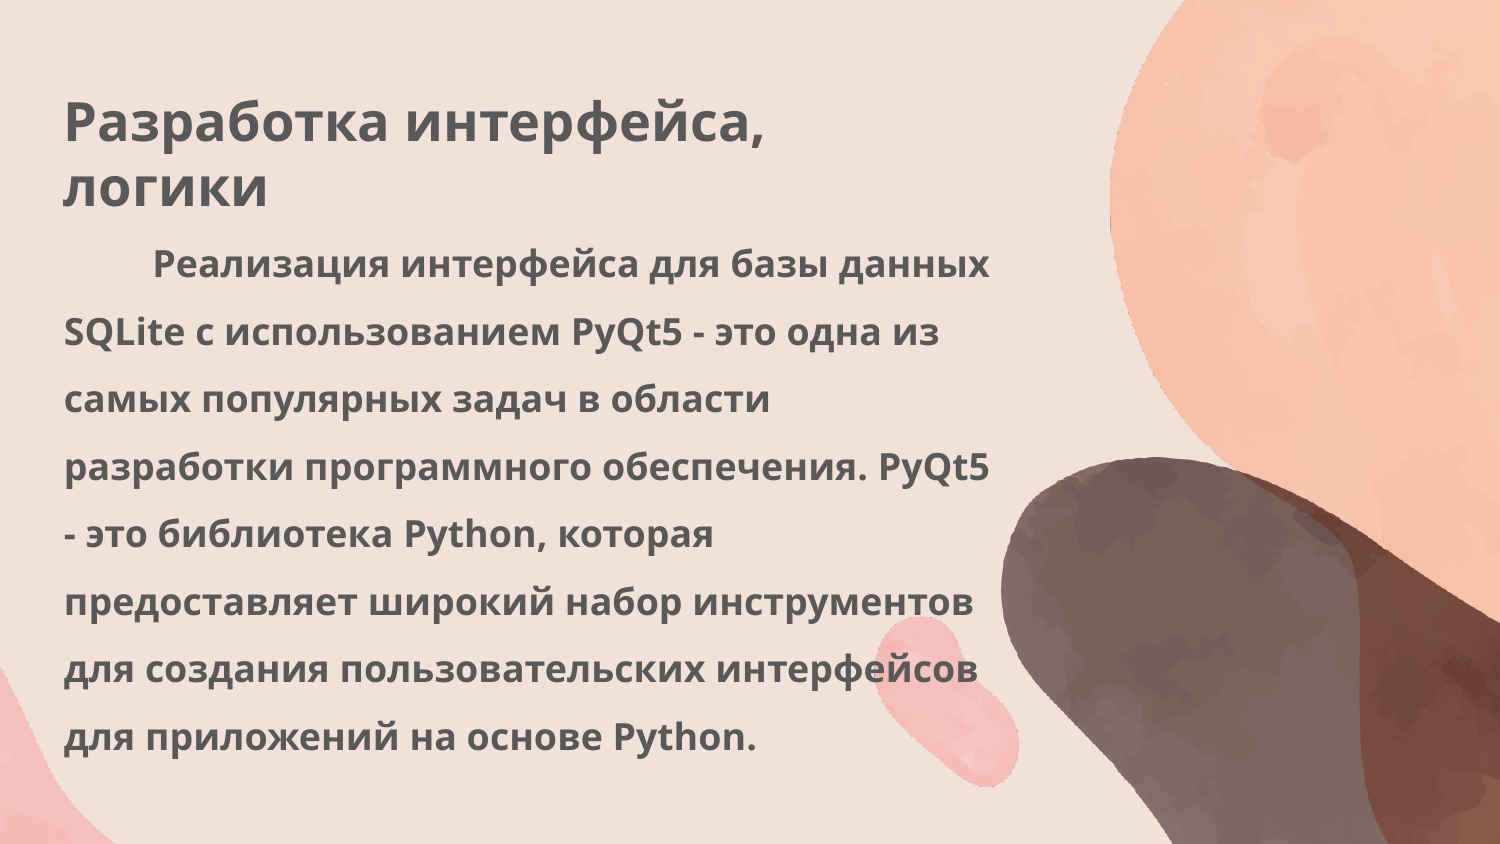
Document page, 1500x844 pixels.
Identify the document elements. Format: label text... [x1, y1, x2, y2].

title Разработка интерфейса, логики [48, 107, 997, 202]
picture [0, 0, 1500, 844]
subtitle Реализация интерфейса для базы данных SQLite с использованием PyQt5 - это одна из самых популярных задач в области разработки программного обеспечения. PyQt5 - это библиотека Python, которая предоставляет широкий набор инструментов для создания пользовательских интерфейсов для приложений на основе Python. [48, 202, 1021, 320]
